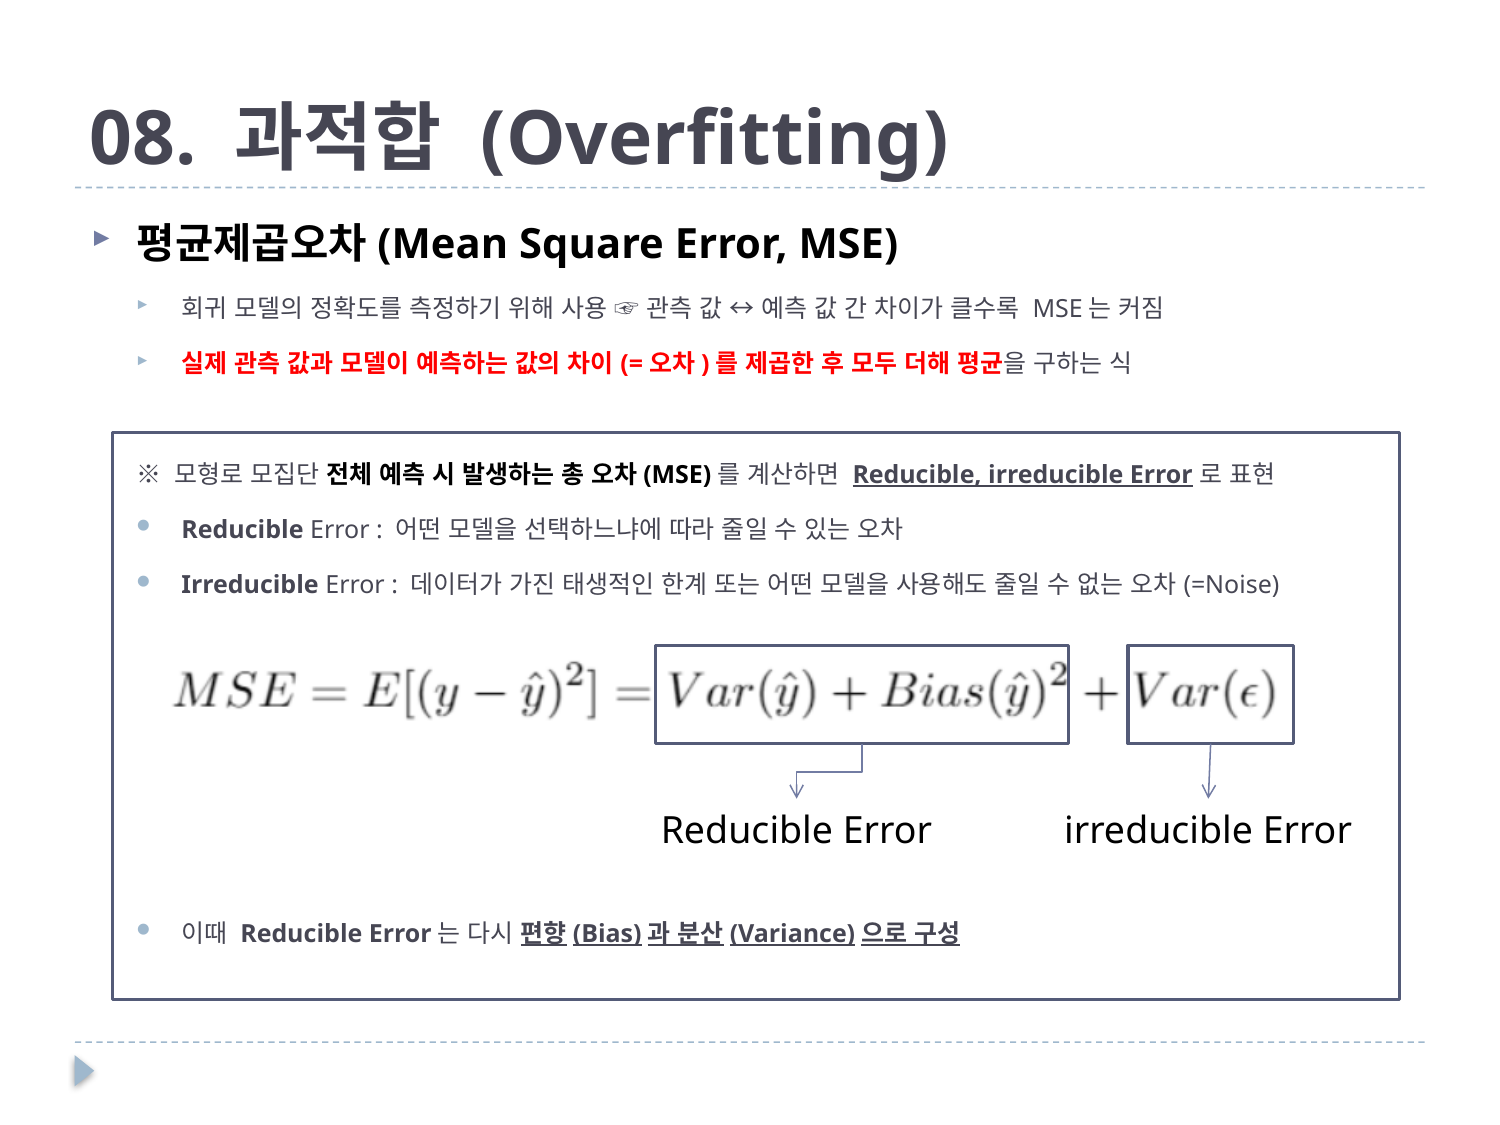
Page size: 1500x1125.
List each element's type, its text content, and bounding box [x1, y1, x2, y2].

text_box Reducible Error [646, 798, 948, 859]
text_box irreducible Error [1049, 798, 1368, 859]
picture [150, 625, 1362, 744]
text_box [801, 738, 858, 805]
title 08. 과적합 (Overfitting) [75, 24, 1425, 188]
text_box [111, 431, 1401, 1001]
